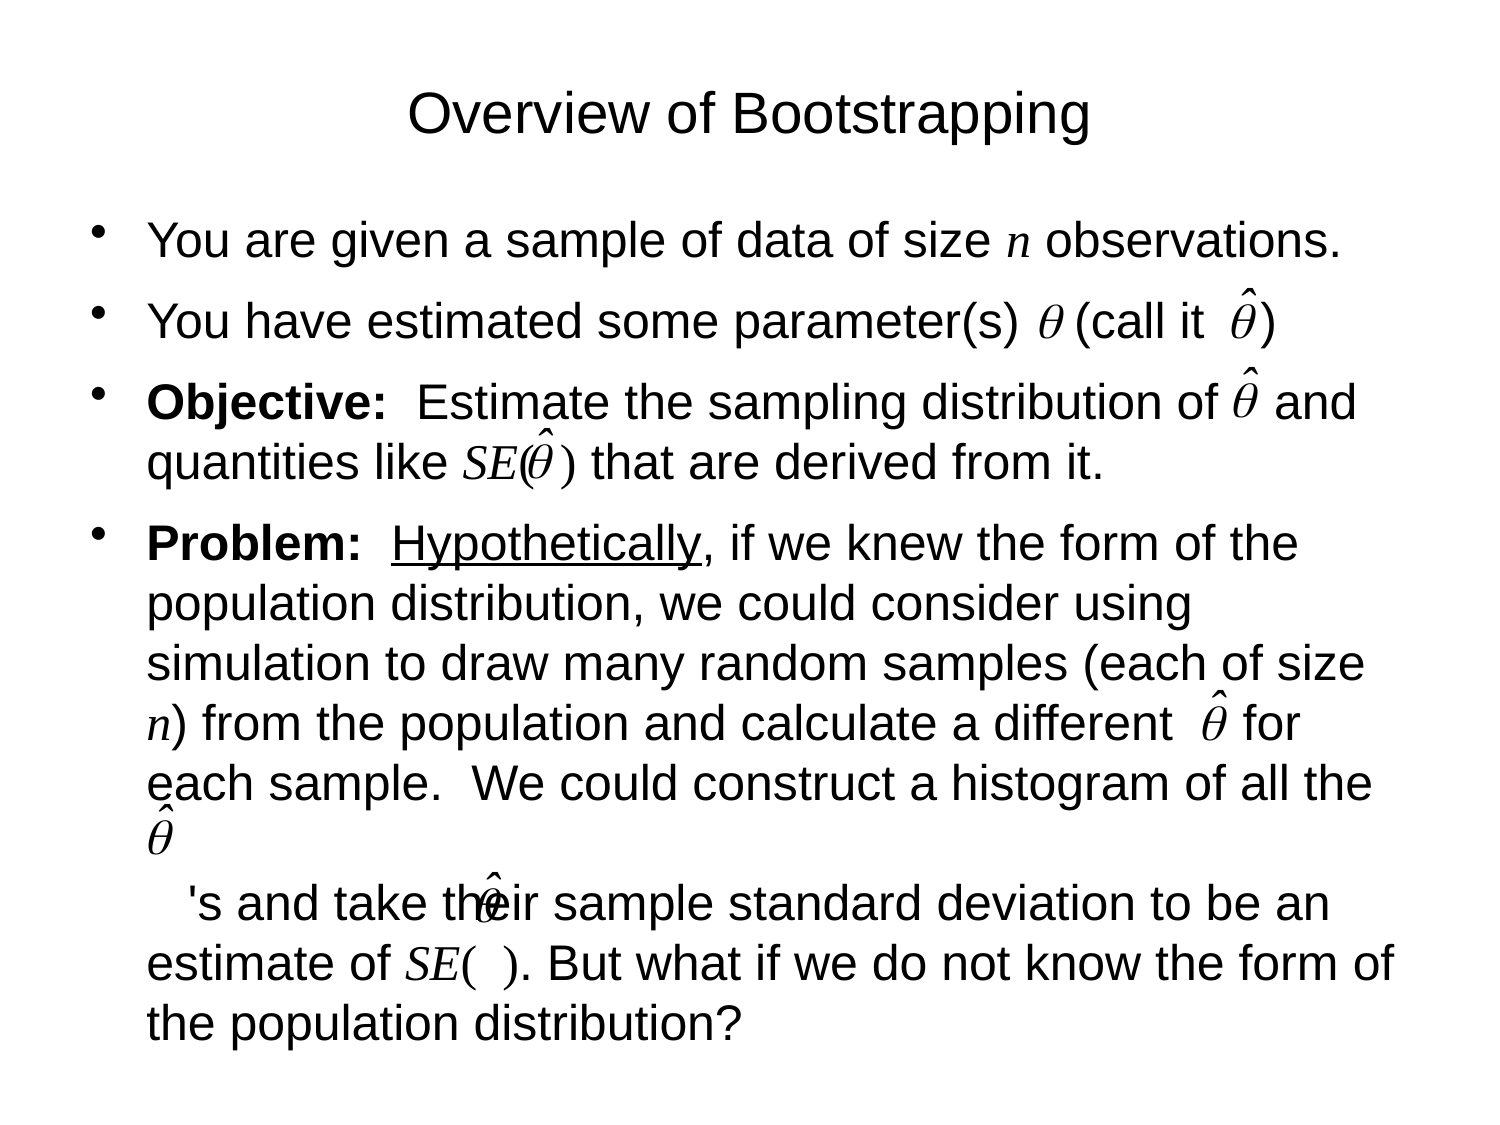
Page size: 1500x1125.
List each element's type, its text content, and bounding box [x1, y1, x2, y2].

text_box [520, 419, 563, 492]
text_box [1223, 279, 1266, 351]
list You are given a sample of data of size n observations. You have estimated some parameter(s) q (call it ) Objective: Estimate the sampling distribution of and quantities like SE( ) that are derived from it. Problem: Hypothetically, if we knew the form of the population distribution, we could consider using simulation to draw many random samples (each of size n) from the population and calculate a different for each sample. We could construct a histogram of all the 's and take their sample standard deviation to be an estimate of SE( ). But what if we do not know the form of the population distribution? [74, 199, 1426, 1051]
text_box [140, 795, 183, 868]
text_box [1193, 681, 1237, 754]
title Overview of Bootstrapping [74, 44, 1426, 176]
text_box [1225, 358, 1268, 431]
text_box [468, 863, 511, 936]
